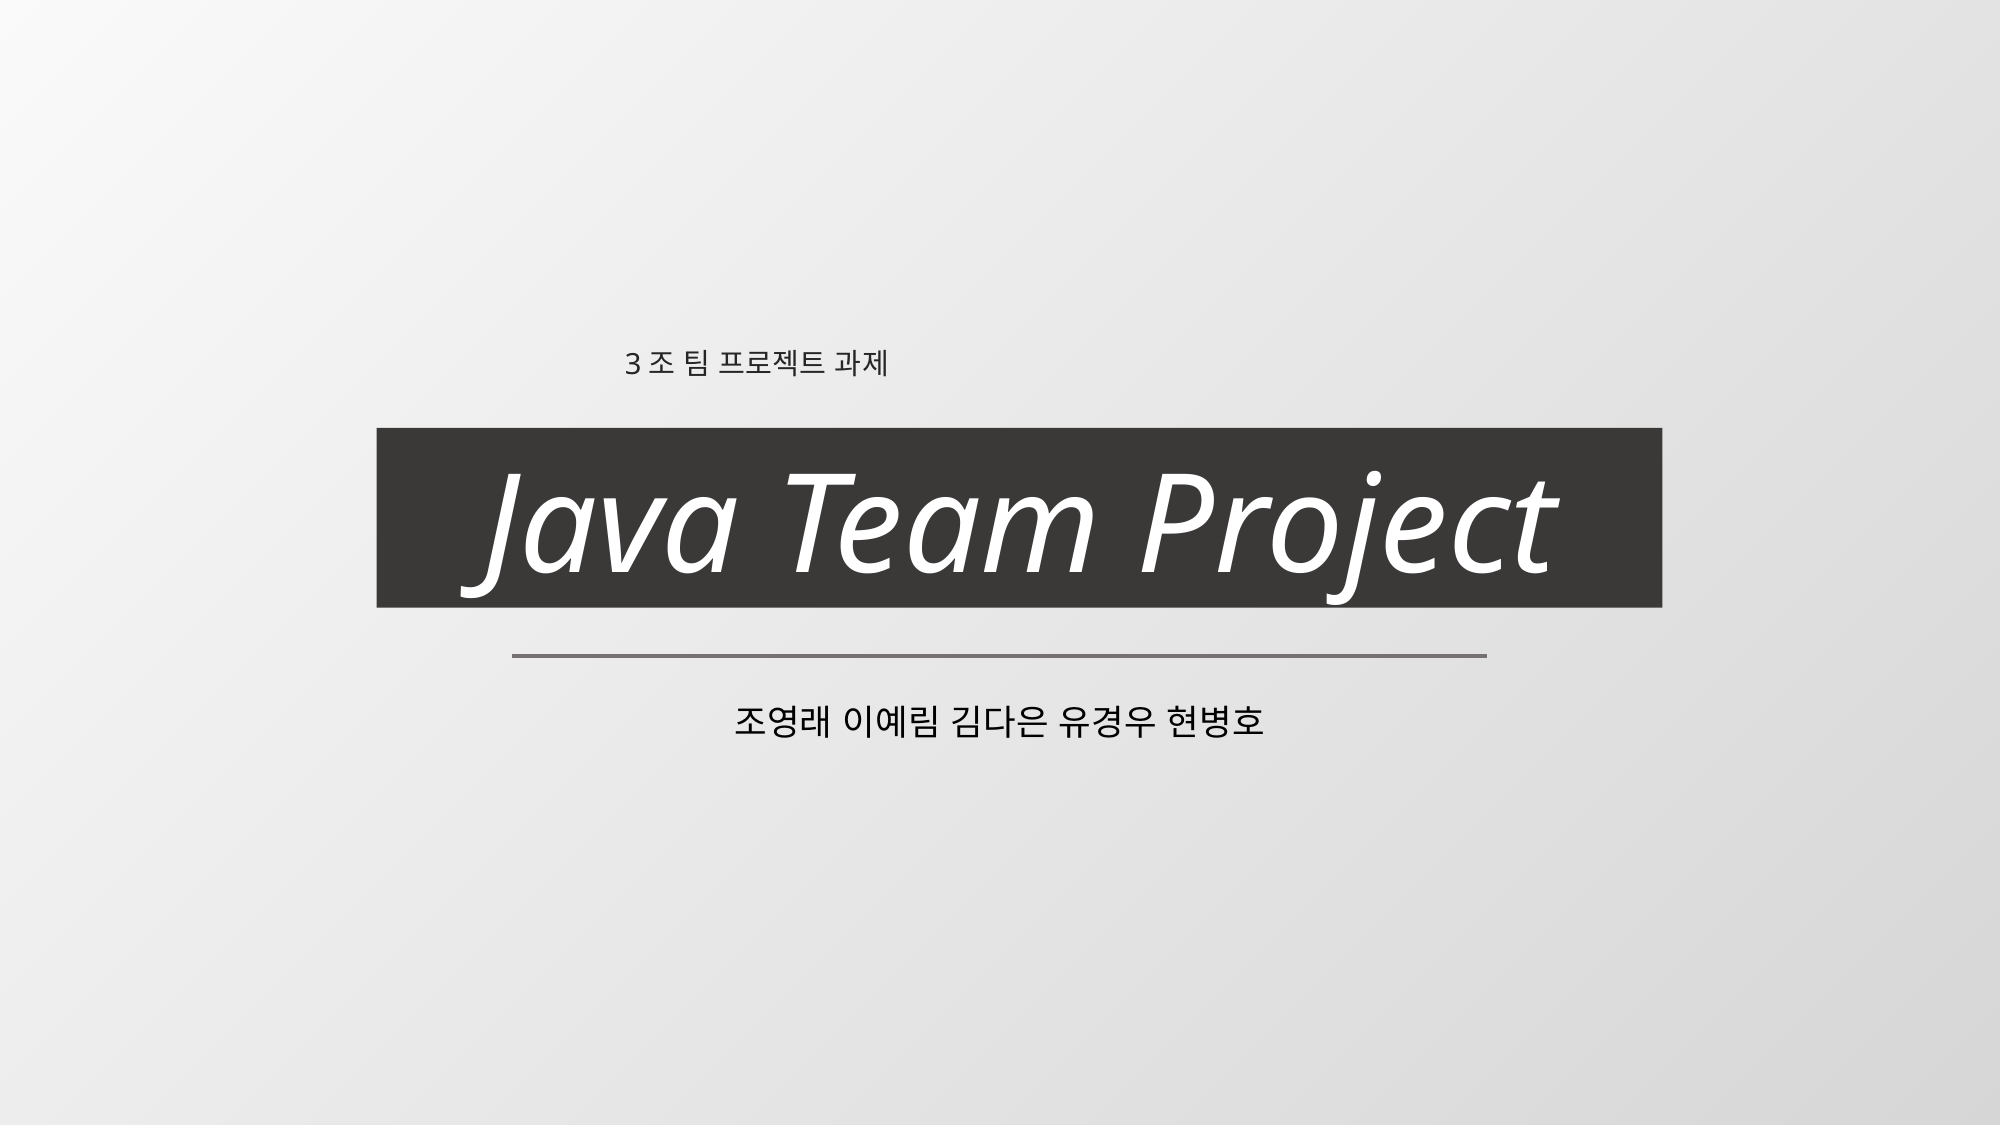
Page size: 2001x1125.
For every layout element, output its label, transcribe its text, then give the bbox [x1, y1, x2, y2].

subtitle 조영래 이예림 김다은 유경우 현병호 [249, 697, 1750, 836]
text_box Java Team Project [376, 427, 1663, 608]
text_box 3조 팀 프로젝트 과제 [610, 337, 1429, 388]
